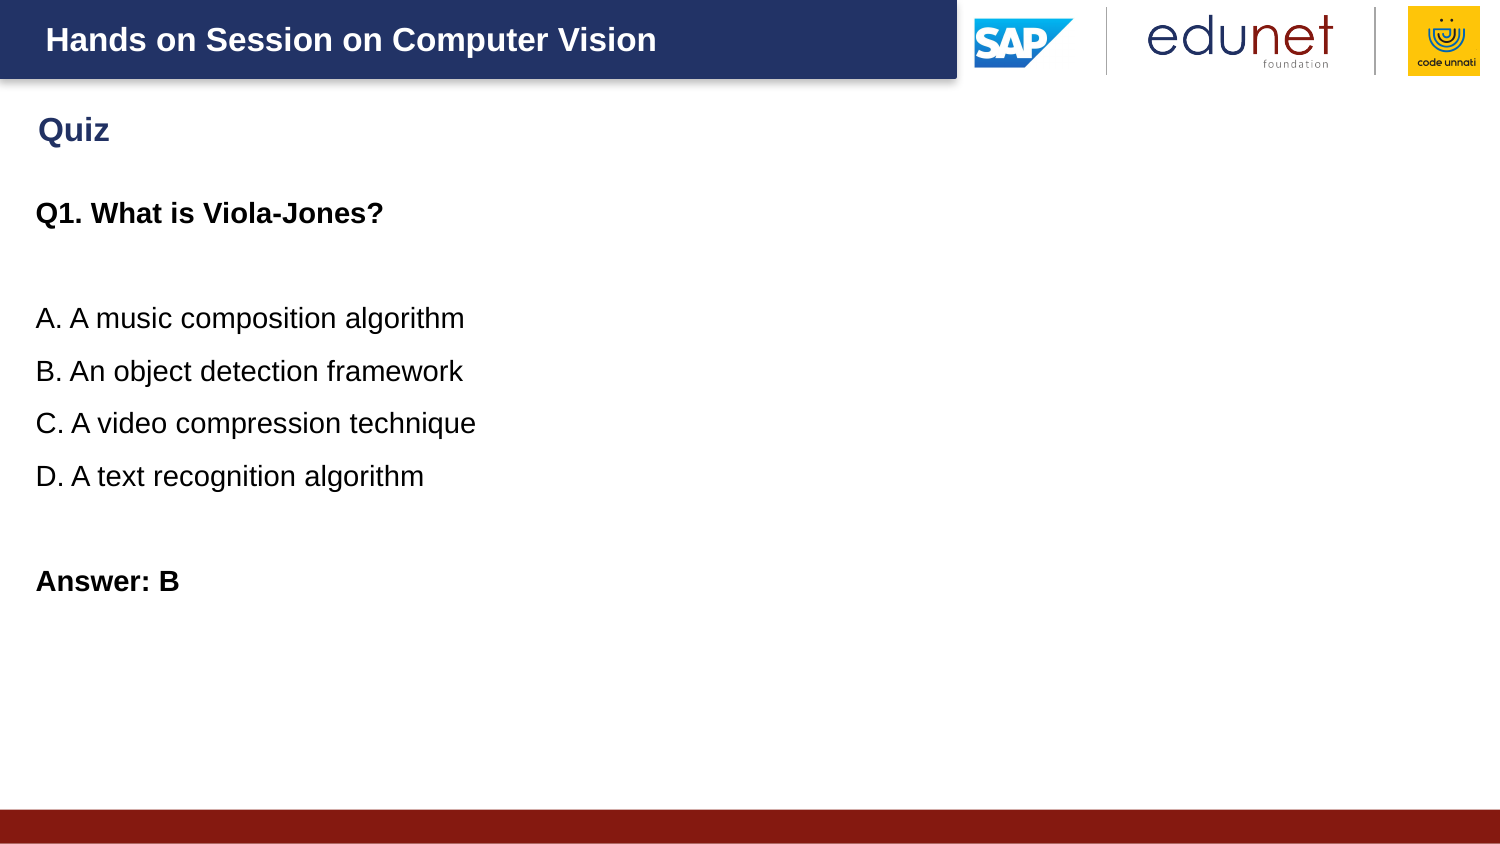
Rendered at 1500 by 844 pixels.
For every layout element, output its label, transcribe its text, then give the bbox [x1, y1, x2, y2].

text_box Q1. What is Viola-Jones? A. A music composition algorithm B. An object detection framework C. A video compression technique D. A text recognition algorithm Answer: B [20, 169, 1399, 649]
text_box Quiz [23, 100, 762, 156]
picture [1140, 7, 1342, 75]
picture [1408, 6, 1480, 76]
picture [973, 17, 1075, 69]
